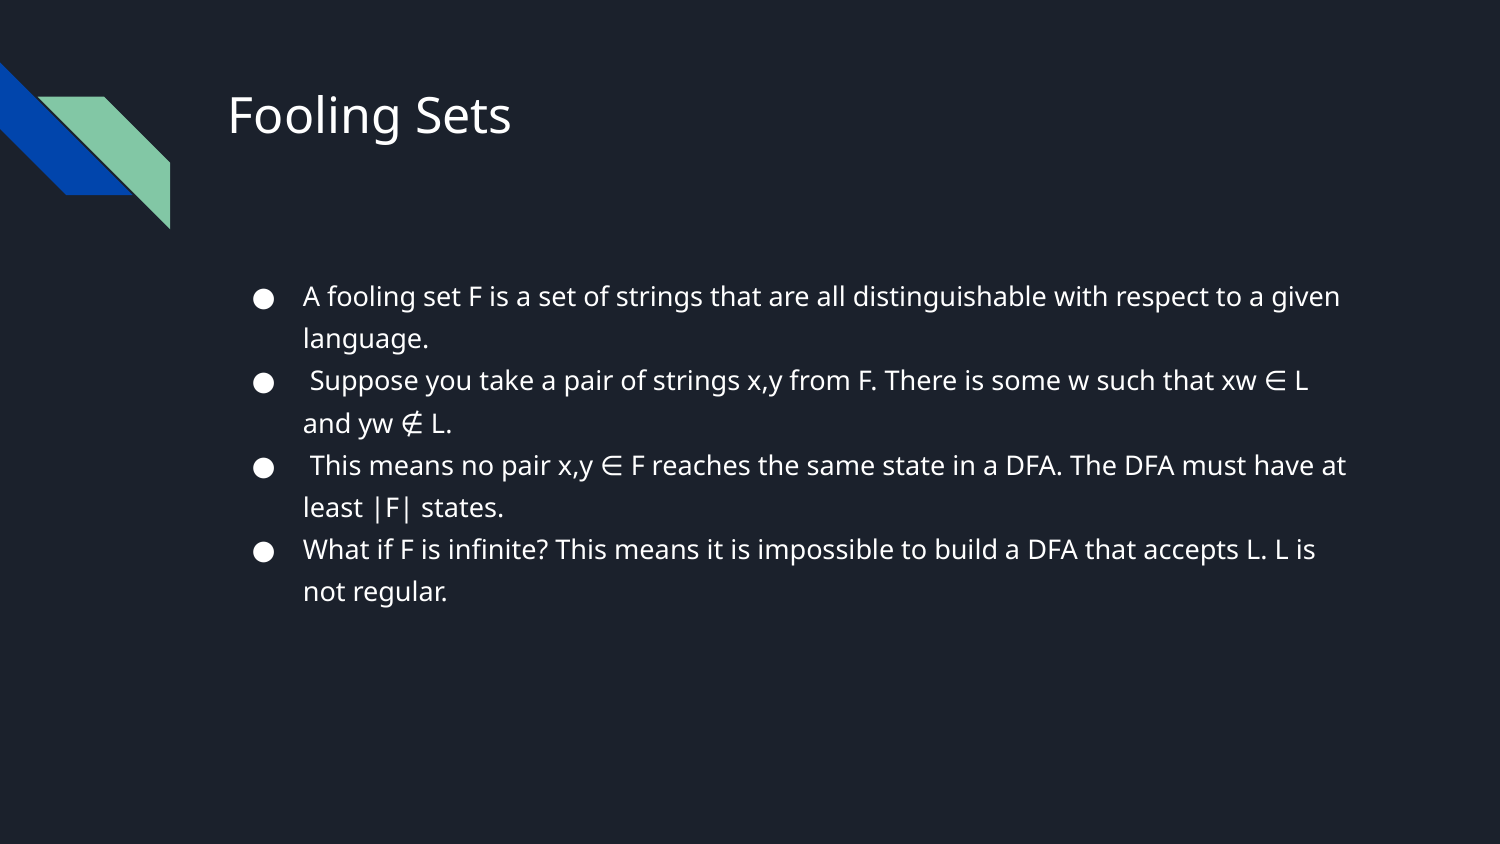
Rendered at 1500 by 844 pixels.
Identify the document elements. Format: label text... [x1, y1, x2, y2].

title Fooling Sets [212, 64, 1368, 215]
list A fooling set F is a set of strings that are all distinguishable with respect to a given language. Suppose you take a pair of strings x,y from F. There is some w such that xw ∈ L and yw ∉ L. This means no pair x,y ∈ F reaches the same state in a DFA. The DFA must have at least |F| states. What if F is infinite? This means it is impossible to build a DFA that accepts L. L is not regular. [212, 257, 1368, 735]
